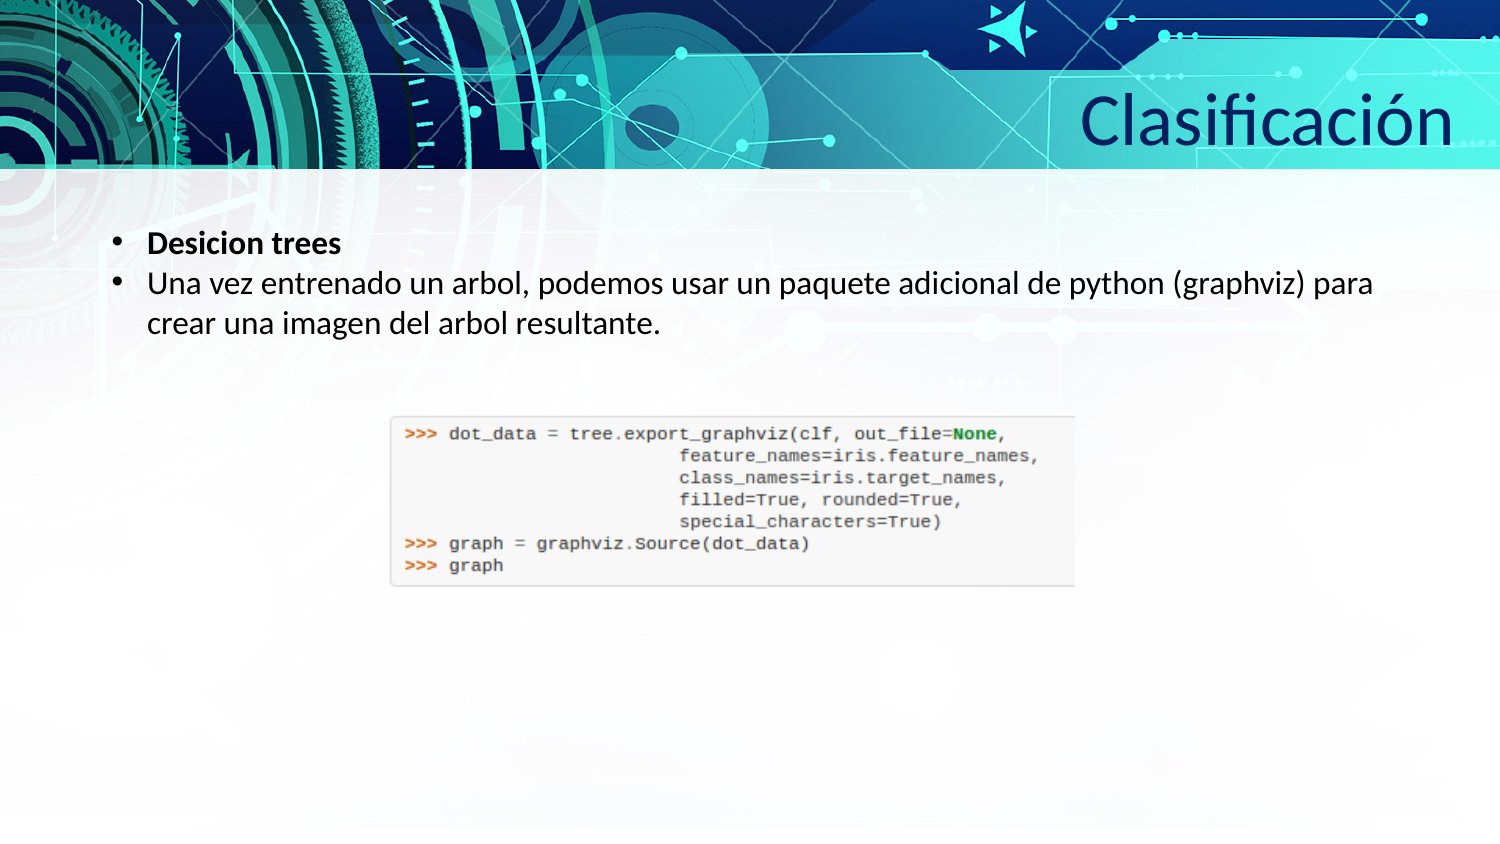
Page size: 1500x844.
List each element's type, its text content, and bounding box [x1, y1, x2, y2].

text_box Clasificación [118, 65, 1470, 166]
picture [0, 0, 1500, 844]
text_box Desicion trees Una vez entrenado un arbol, podemos usar un paquete adicional de python (graphviz) para crear una imagen del arbol resultante. [73, 221, 1426, 797]
